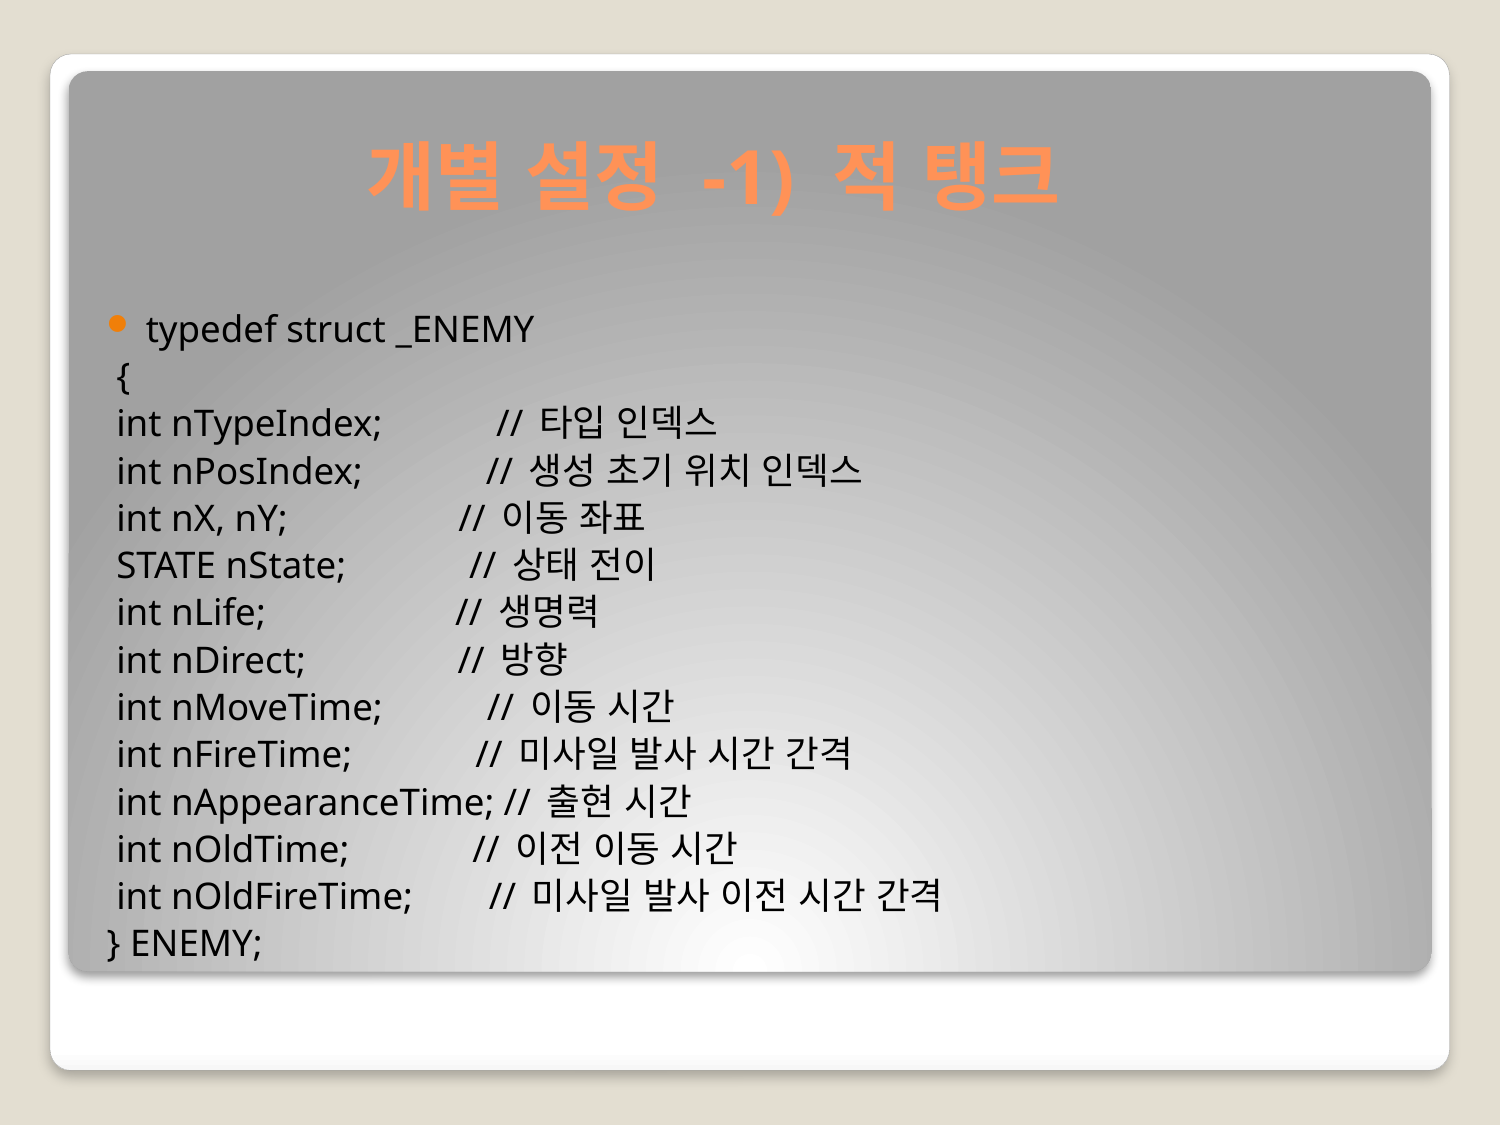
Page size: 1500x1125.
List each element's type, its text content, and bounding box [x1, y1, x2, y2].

title 개별 설정 -1) 적 탱크 [53, 54, 1396, 228]
list typedef struct _ENEMY { int nTypeIndex; // 타입 인덱스 int nPosIndex; // 생성 초기 위치 인덱스 int nX, nY; // 이동 좌표 STATE nState; // 상태 전이 int nLife; // 생명력 int nDirect; // 방향 int nMoveTime; // 이동 시간 int nFireTime; // 미사일 발사 시간 간격 int nAppearanceTime; // 출현 시간 int nOldTime; // 이전 이동 시간 int nOldFireTime; // 미사일 발사 이전 시간 간격 } ENEMY; [76, 290, 1420, 978]
